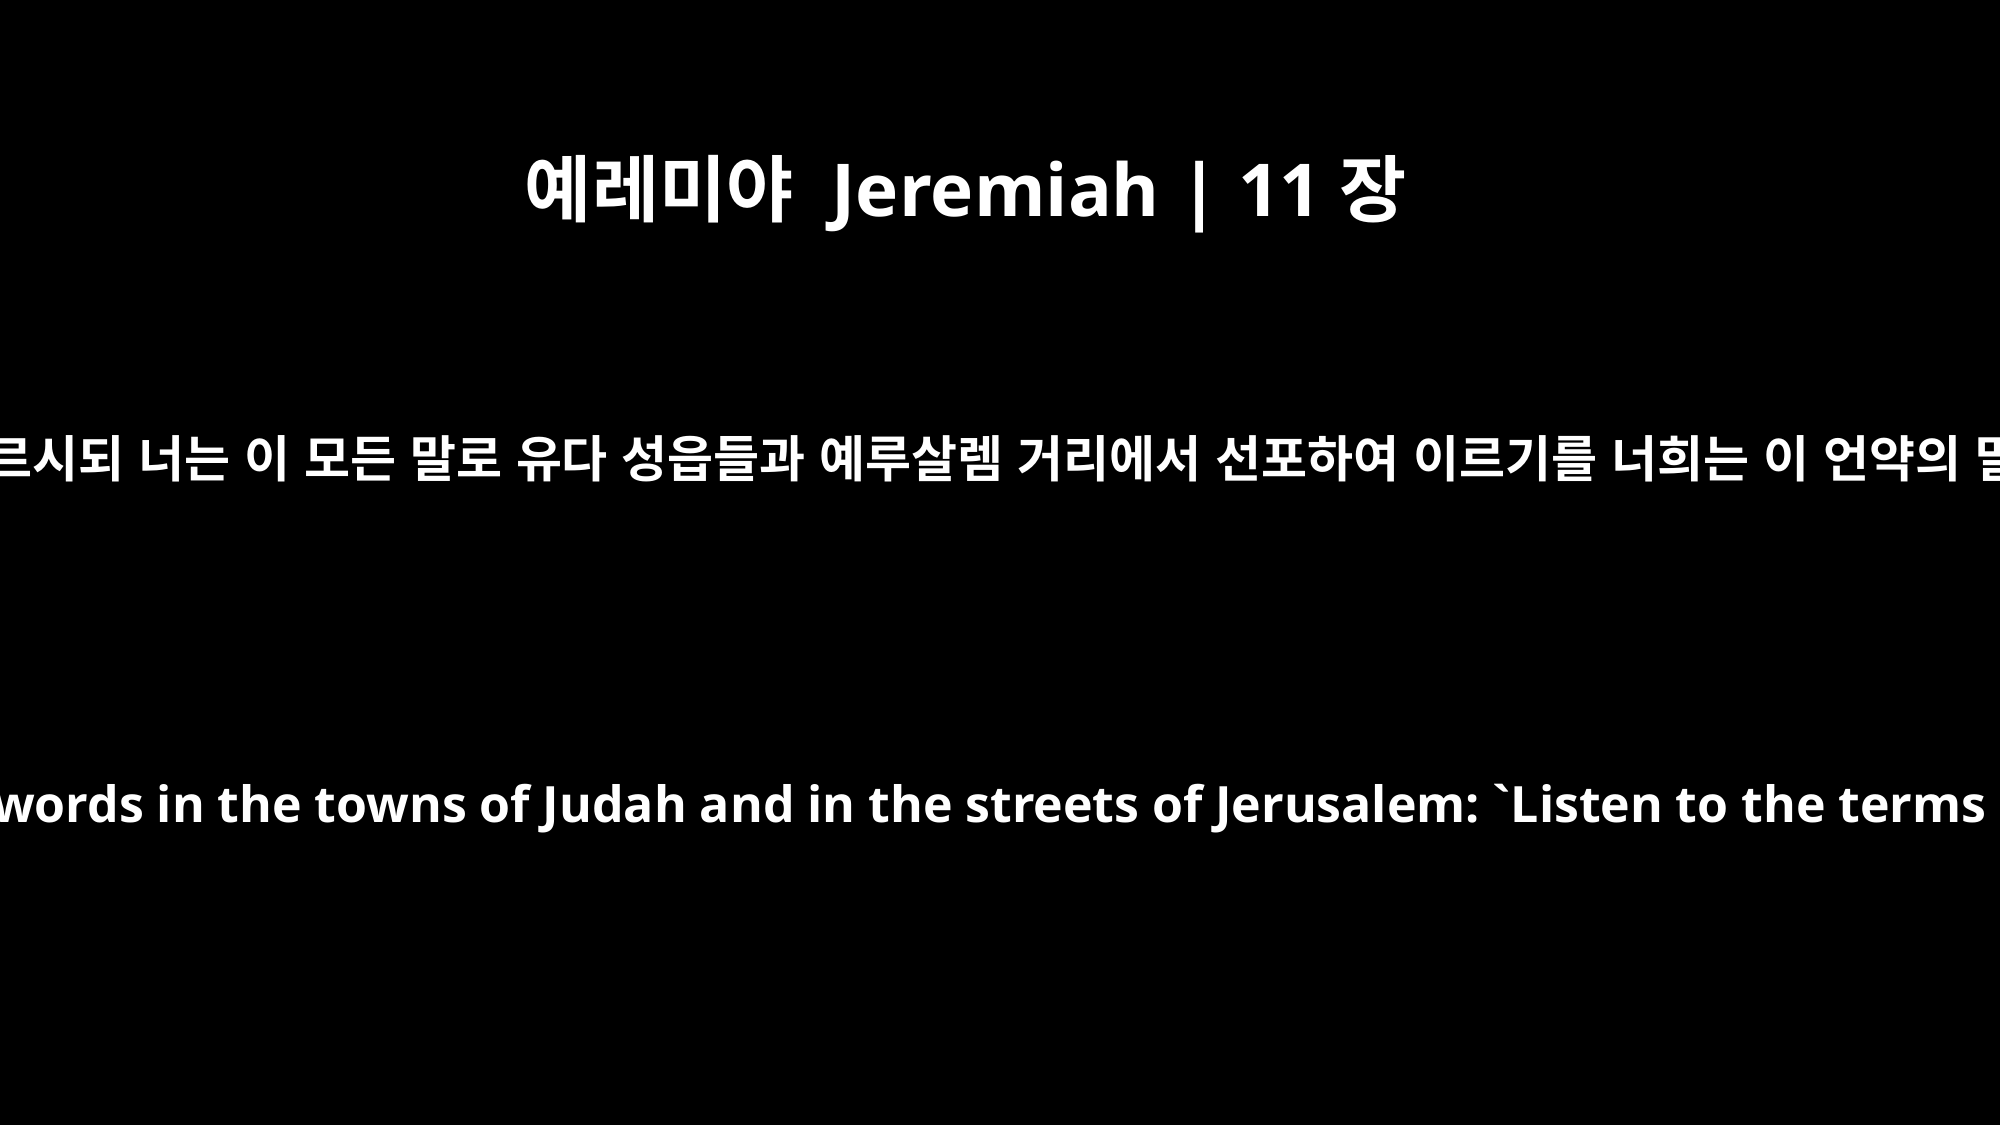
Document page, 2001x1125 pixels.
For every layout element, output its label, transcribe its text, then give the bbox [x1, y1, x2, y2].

text_box 예레미야 Jeremiah | 11장 [510, 136, 1422, 239]
text_box 6 여호와께서 내게 이르시되 너는 이 모든 말로 유다 성읍들과 예루살렘 거리에서 선포하여 이르기를 너희는 이 언약의 말을 듣고 지키라 [0, 359, 2000, 495]
text_box The LORD said to me, "Proclaim all these words in the towns of Judah and in the streets of Jerusalem: `Listen to the terms of this covenant and follow them. [0, 764, 2000, 840]
